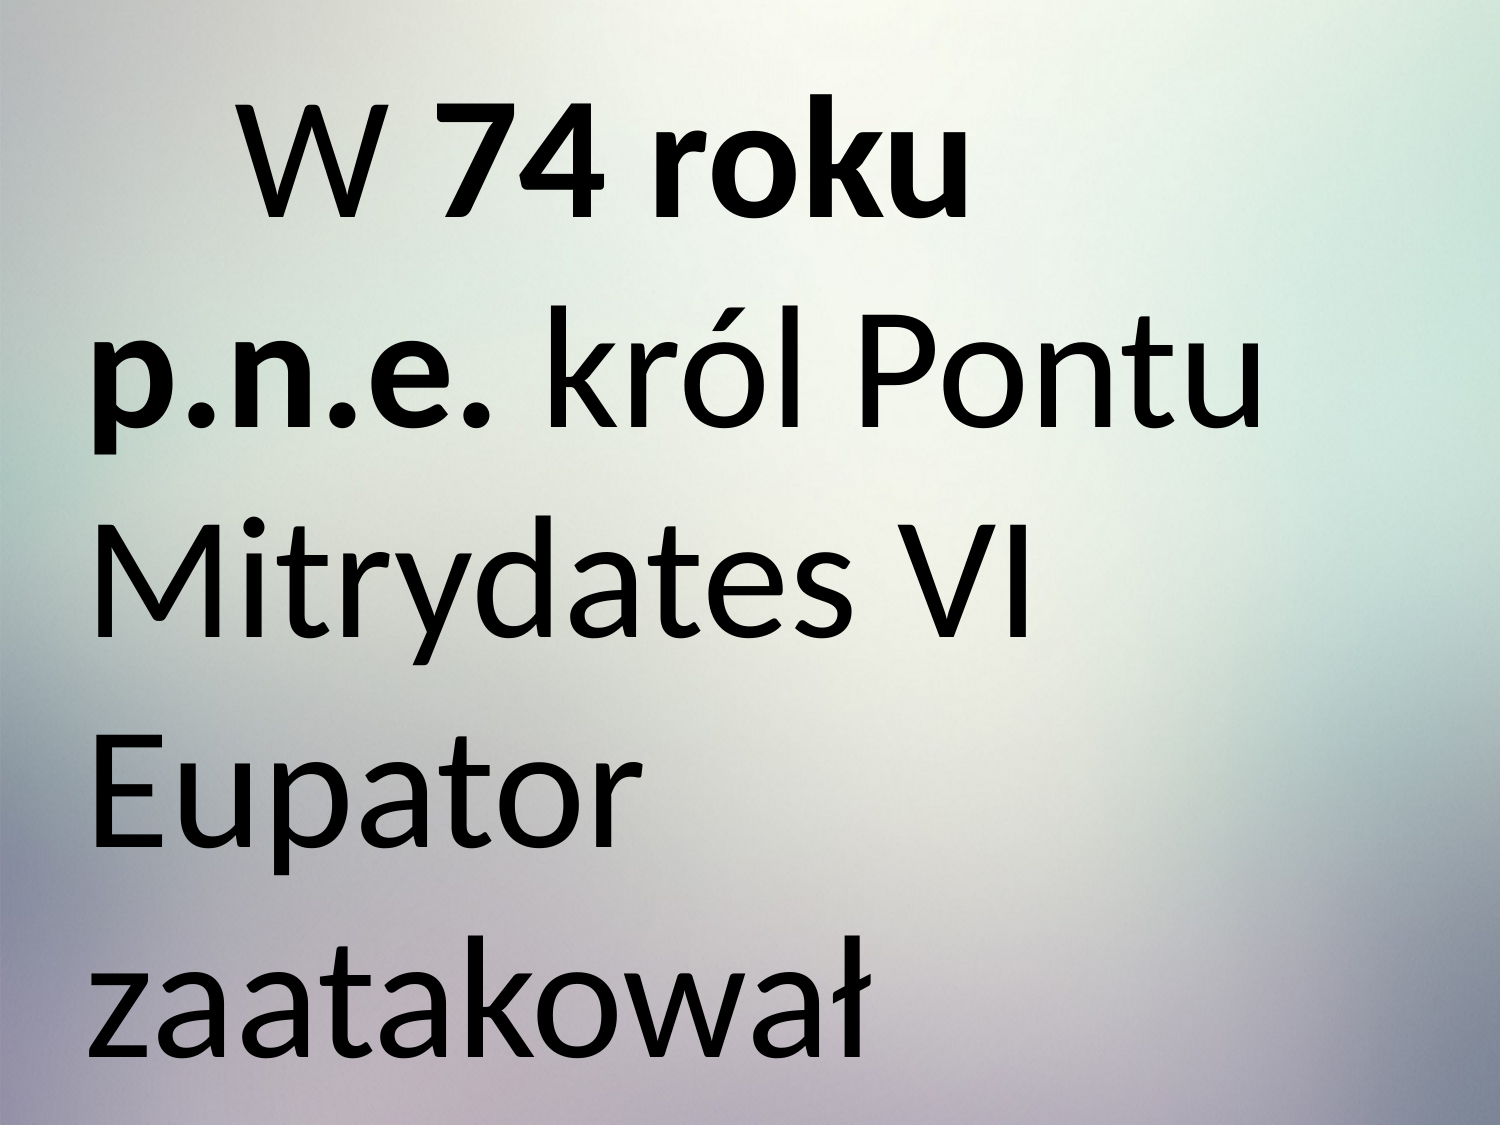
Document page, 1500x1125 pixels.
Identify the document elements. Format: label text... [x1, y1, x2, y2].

picture [0, 0, 1500, 1125]
text_box W 74 roku p.n.e. król Pontu Mitrydates VI Eupator zaatakował Bitynię. W tym czasie w zaatakowanych prowincjach wojska rzymskie były bardzo nieliczne i rozproszone. Cezar podjął wtedy decyzję wyprawy w rejony walki, aby zebrać wojsko i uderzyć na armię przeciwnika. Pomimo braku doświadczenia udało mu się zebrać wszystkie rozproszone oddziały rzymskie i uderzyć niespodziewanie na armię wroga, która wycofała się, oddalając zagrożenie dla państwa rzymskiego. Około roku 68 p.n.e. został kwestorem prowincji Hiszpania Dalsza. Mógł dzięki temu zasiadać w senacie. Stanowisko kwestora nie satysfakcjonowało Cezara, więc ożenił się wkrótce z Pompeją, wnuczką samego Sulli, która mogła mu pomóc zarówno w karierze politycznej, jak też w udzielaniu informacji. W 65 roku p.n.e. Cezar został edylem kurulnym. Jego głównym zadaniem było od tej pory czuwanie nad porządkiem i budownictwem w Rzymie i nad organizacją igrzysk. Wykazał się przy tym rozrzutnością, wystawiając dużą liczbę gladiatorów do pokazowych walk. W roku 63 p.n.e. został wybrany na stanowisko Pontifeksa Maximusa, czyli najwyższego kapłana. Pontifex Maximus sprawował zwierzchnictwo nad całością życia religijnego w Rzymie, ale także miał poważne wpływy polityczne. W roku 60 p.n.e., Cezar zawarł I triumwirat – tajne porozumienie z konsulami Gnejuszem Pompejuszem i Markiem Licyniuszem Krassusem, dzięki czemu został wybrany konsulem na rok 59 p.n.e [70, 35, 1421, 994]
text_box [1421, 45, 1425, 233]
